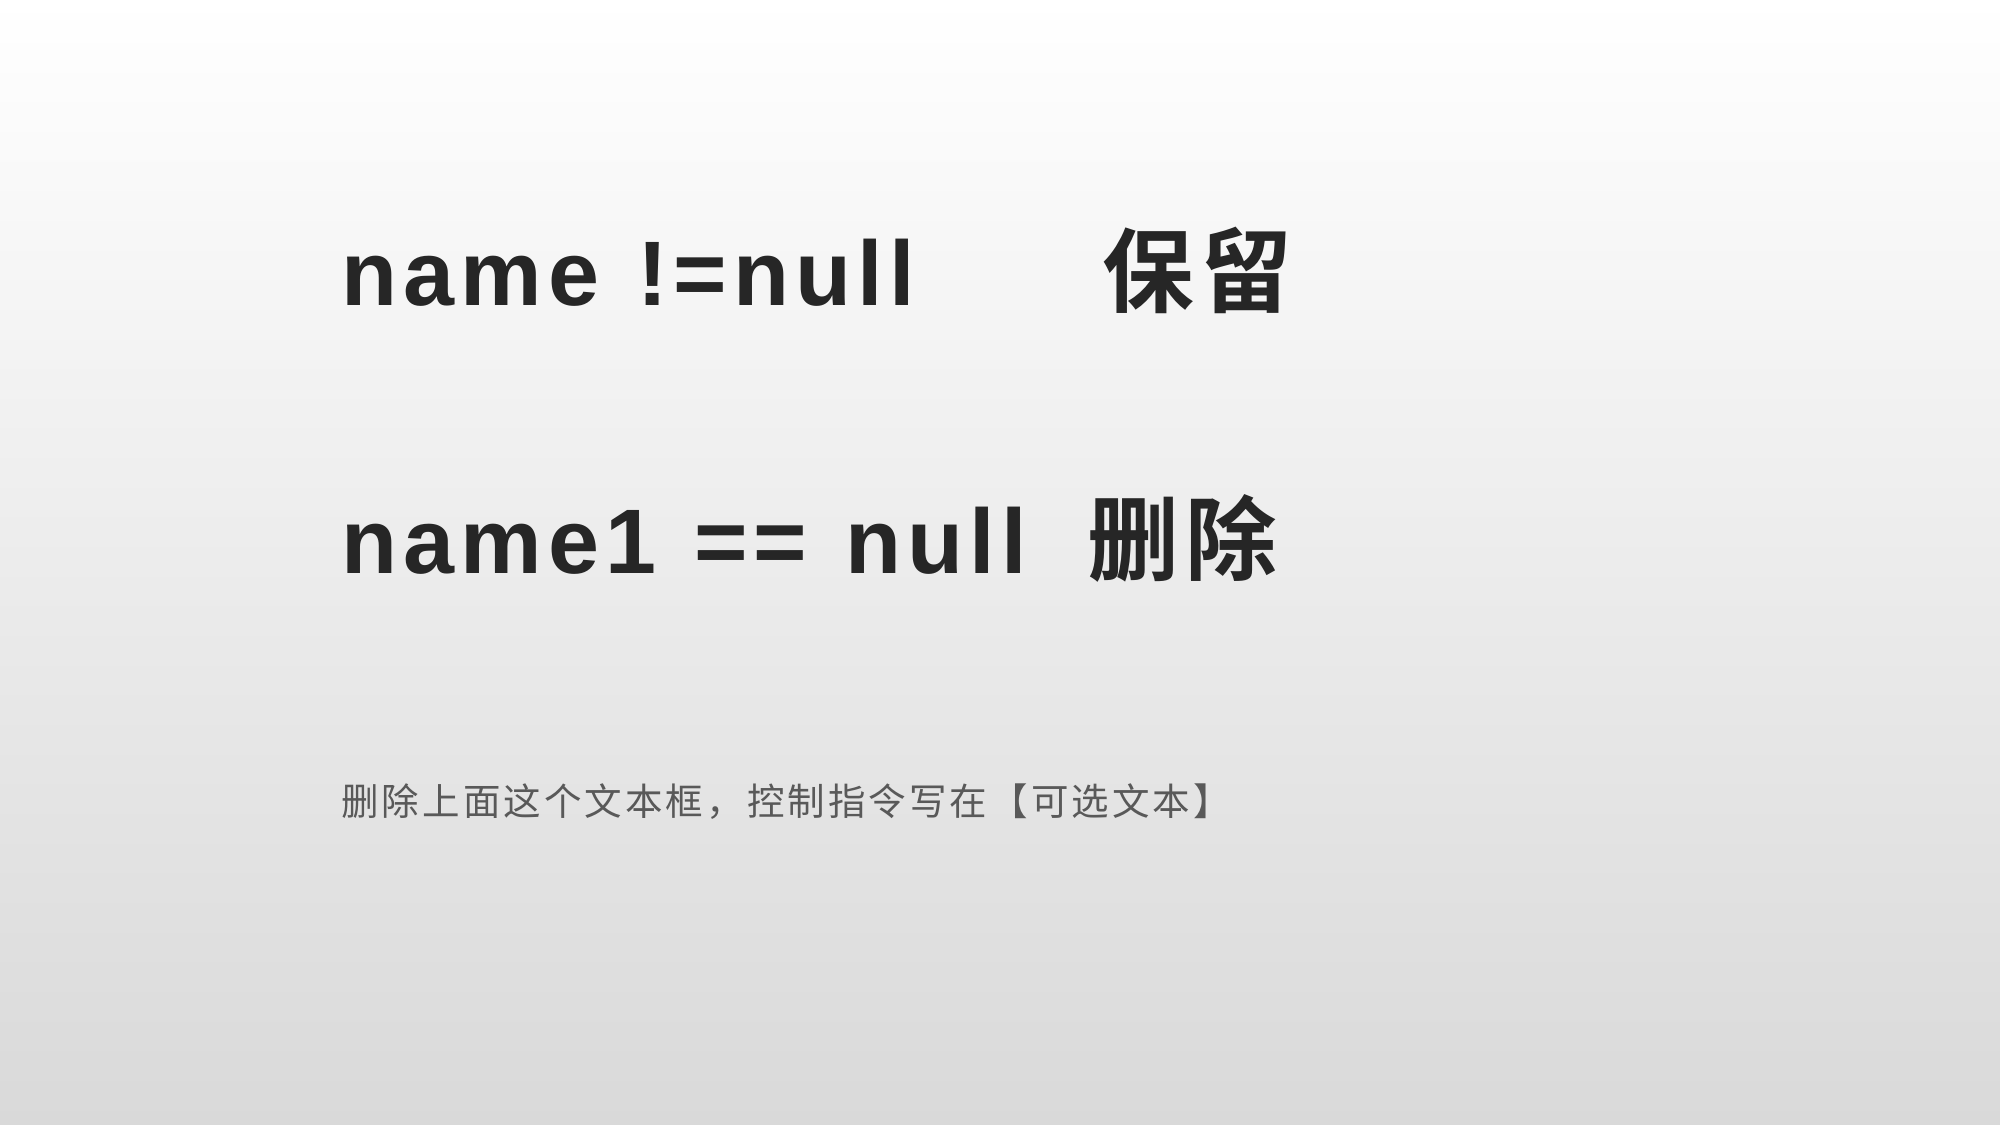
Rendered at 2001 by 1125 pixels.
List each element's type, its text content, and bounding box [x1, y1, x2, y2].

list 删除上面这个文本框，控制指令写在【可选文本】 [326, 757, 1601, 900]
text_box name !=null 保留 [326, 205, 1601, 332]
title name1 == null 删除 [326, 473, 1601, 600]
